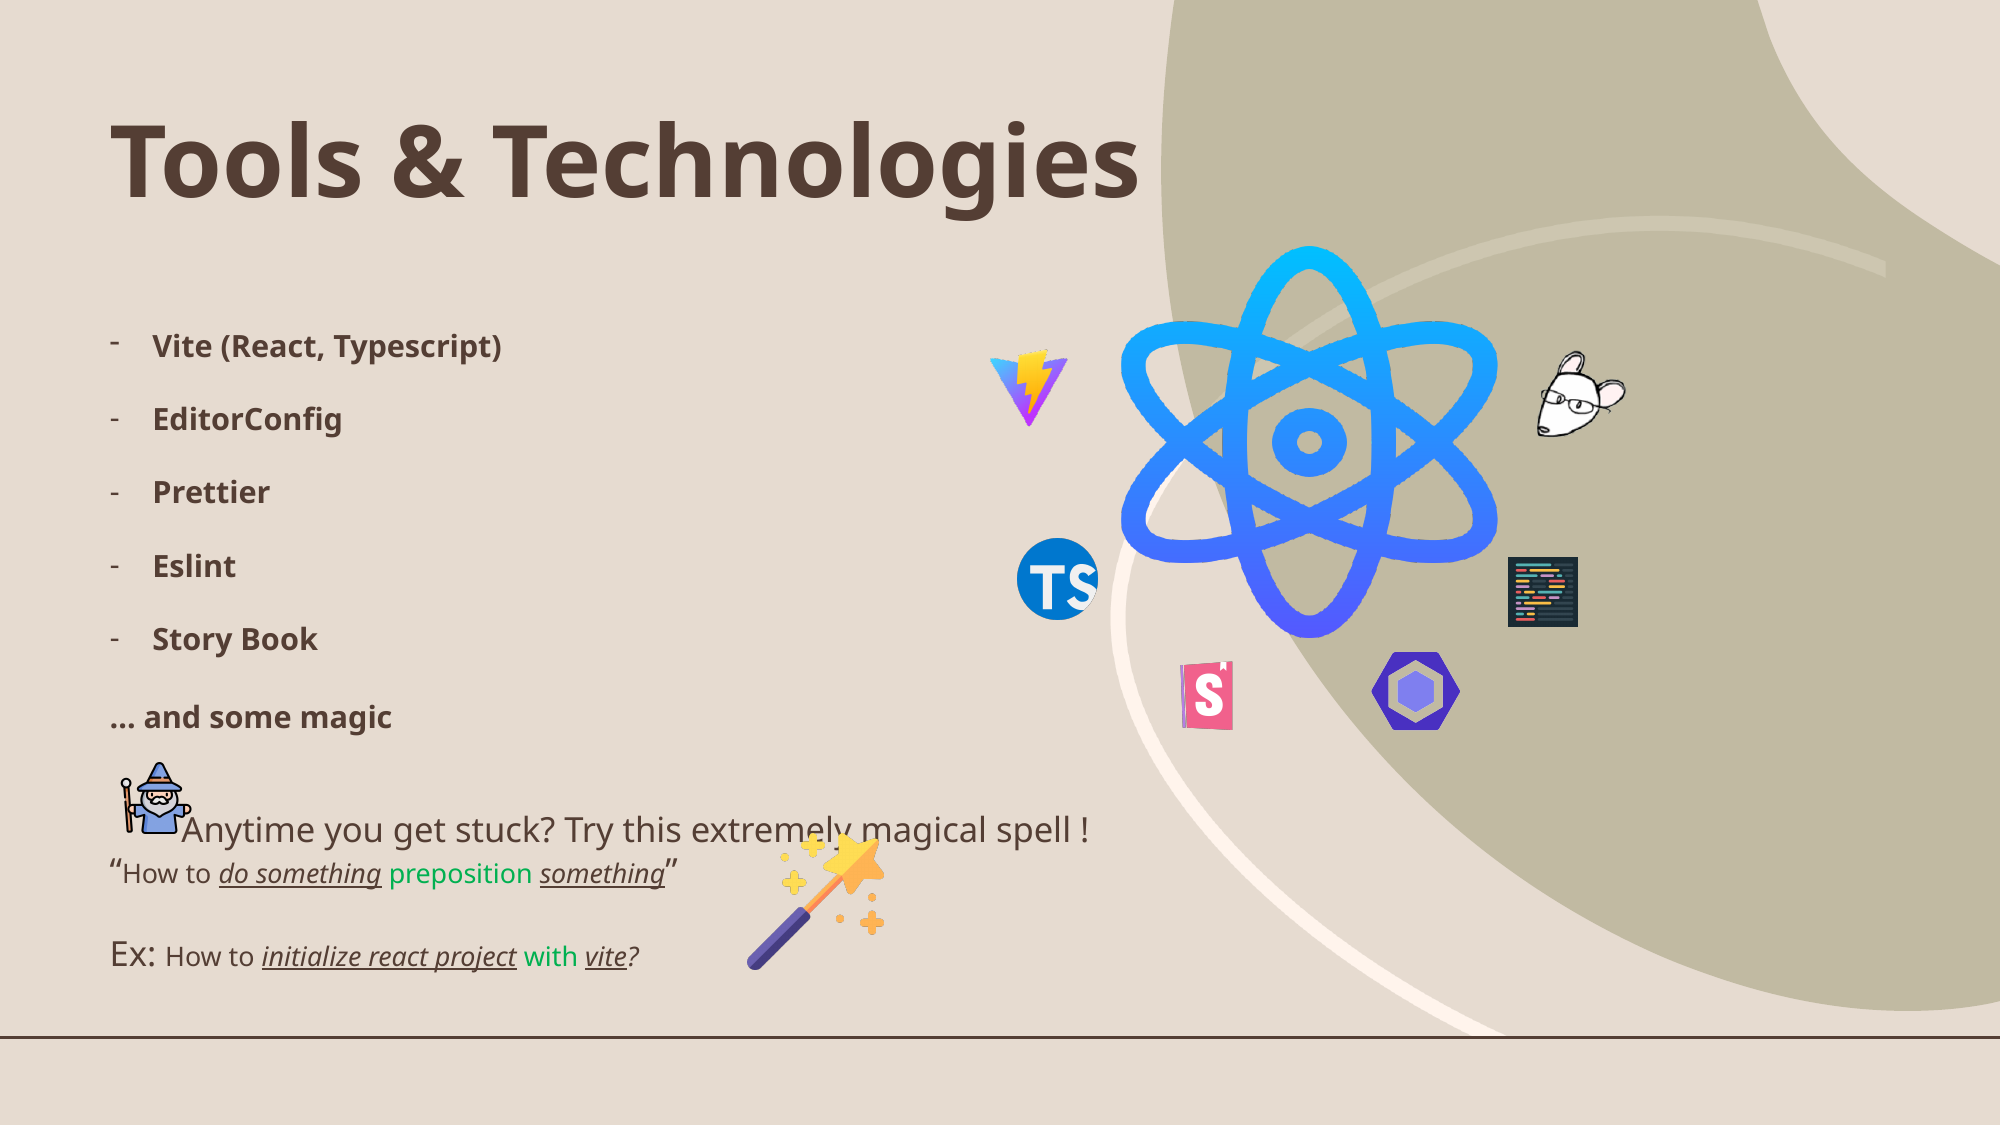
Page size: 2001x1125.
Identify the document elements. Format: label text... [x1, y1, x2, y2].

picture [120, 762, 192, 834]
title Tools & Technologies [94, 115, 1162, 227]
picture [976, 347, 1075, 428]
picture [747, 833, 884, 970]
picture [1369, 644, 1462, 738]
picture [1017, 227, 1886, 1036]
list Vite (React, Typescript) EditorConfig Prettier Eslint Story Book … and some magic Anytime you get stuck? Try this extremely magical spell ! “How to do something preposition something” Ex: How to initialize react project with vite? [94, 319, 1115, 988]
